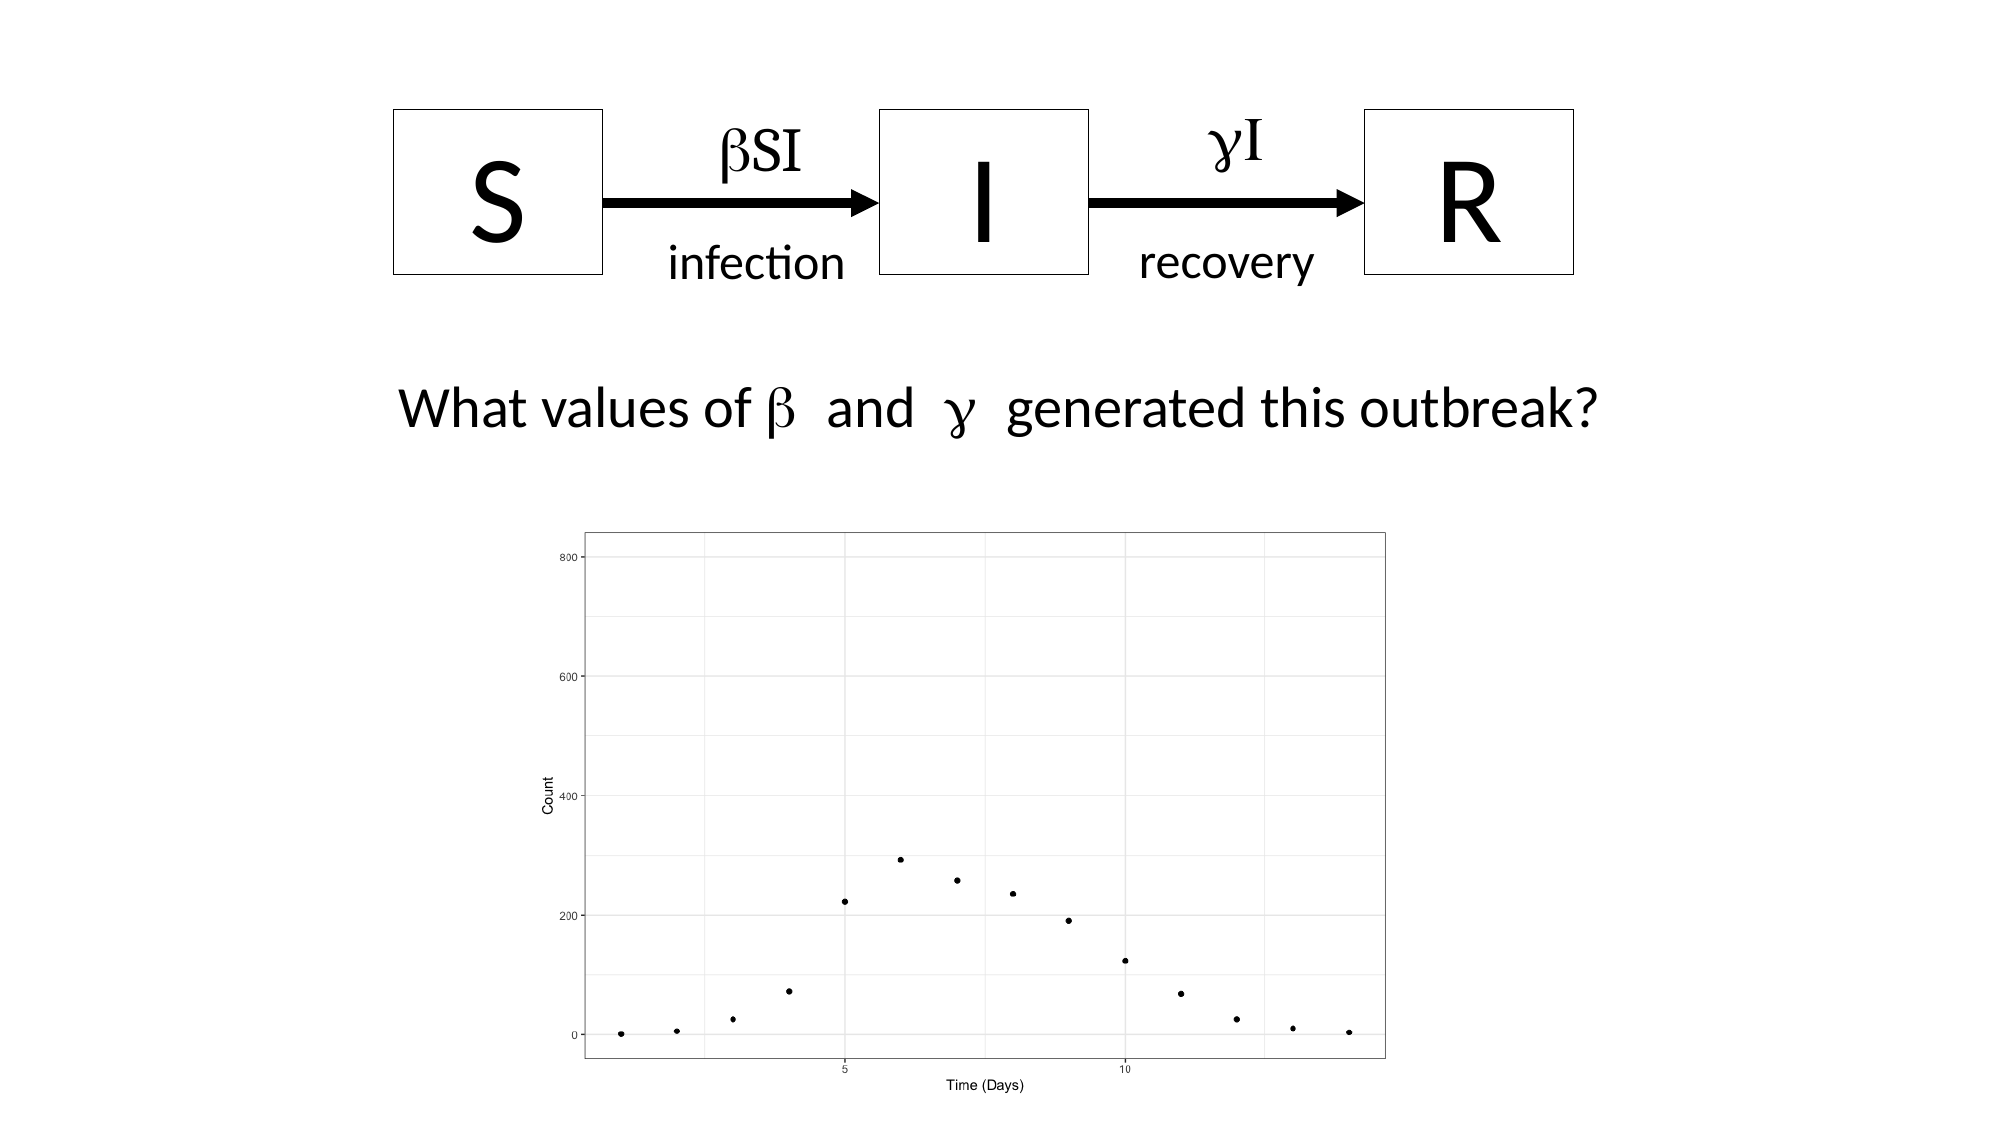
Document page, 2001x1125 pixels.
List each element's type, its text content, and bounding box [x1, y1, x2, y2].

picture [535, 525, 1392, 1099]
text_box bSI [703, 102, 846, 192]
text_box I [879, 109, 1089, 275]
text_box recovery [1124, 220, 1351, 296]
text_box infection [652, 221, 880, 297]
list What values of b and g generated this outbreak? [383, 369, 1664, 1001]
text_box gI [1193, 91, 1336, 181]
text_box S [393, 109, 603, 275]
text_box R [1364, 109, 1574, 275]
